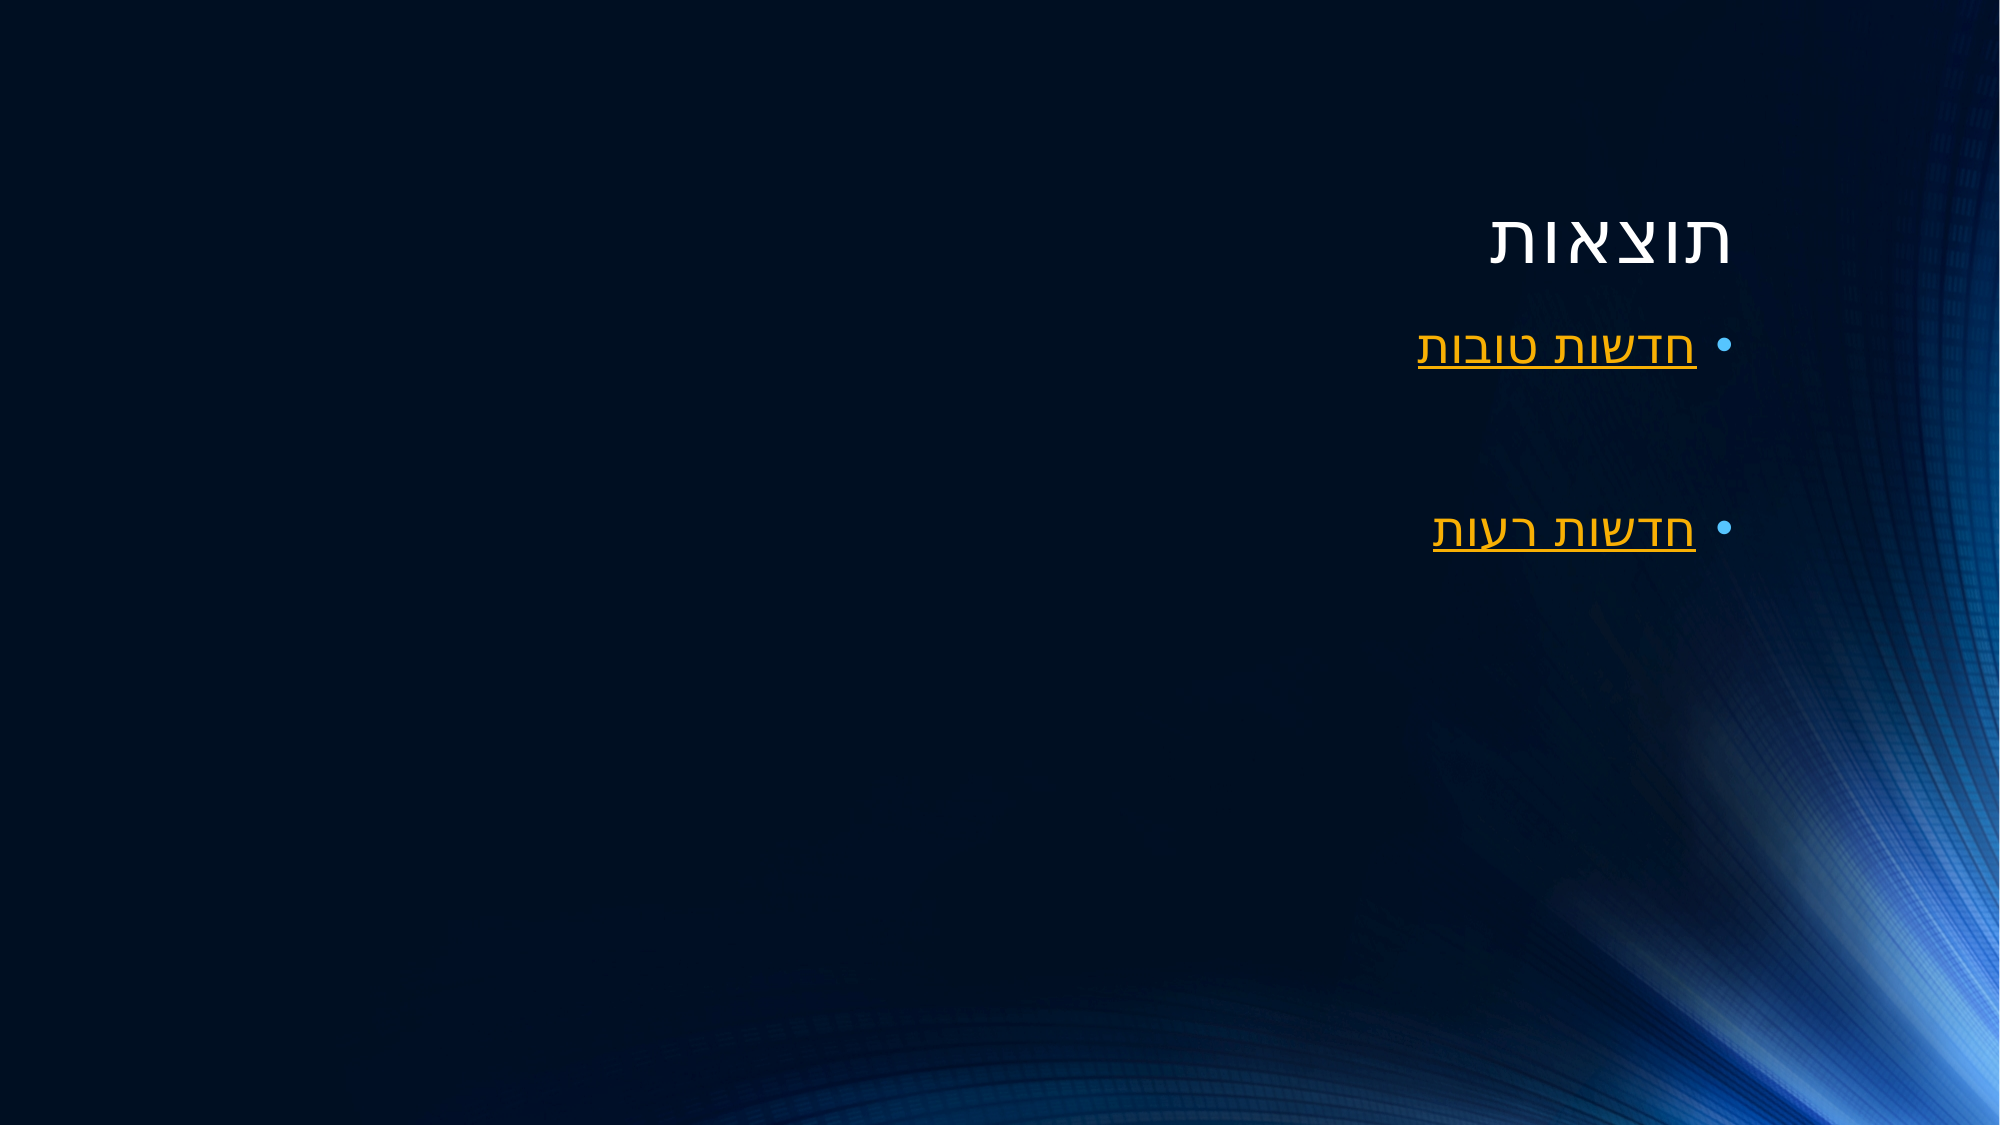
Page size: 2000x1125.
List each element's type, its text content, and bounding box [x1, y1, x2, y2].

title תוצאות [249, 62, 1750, 288]
picture [0, 0, 2000, 1125]
list חדשות טובות חדשות רעות [249, 312, 1749, 988]
